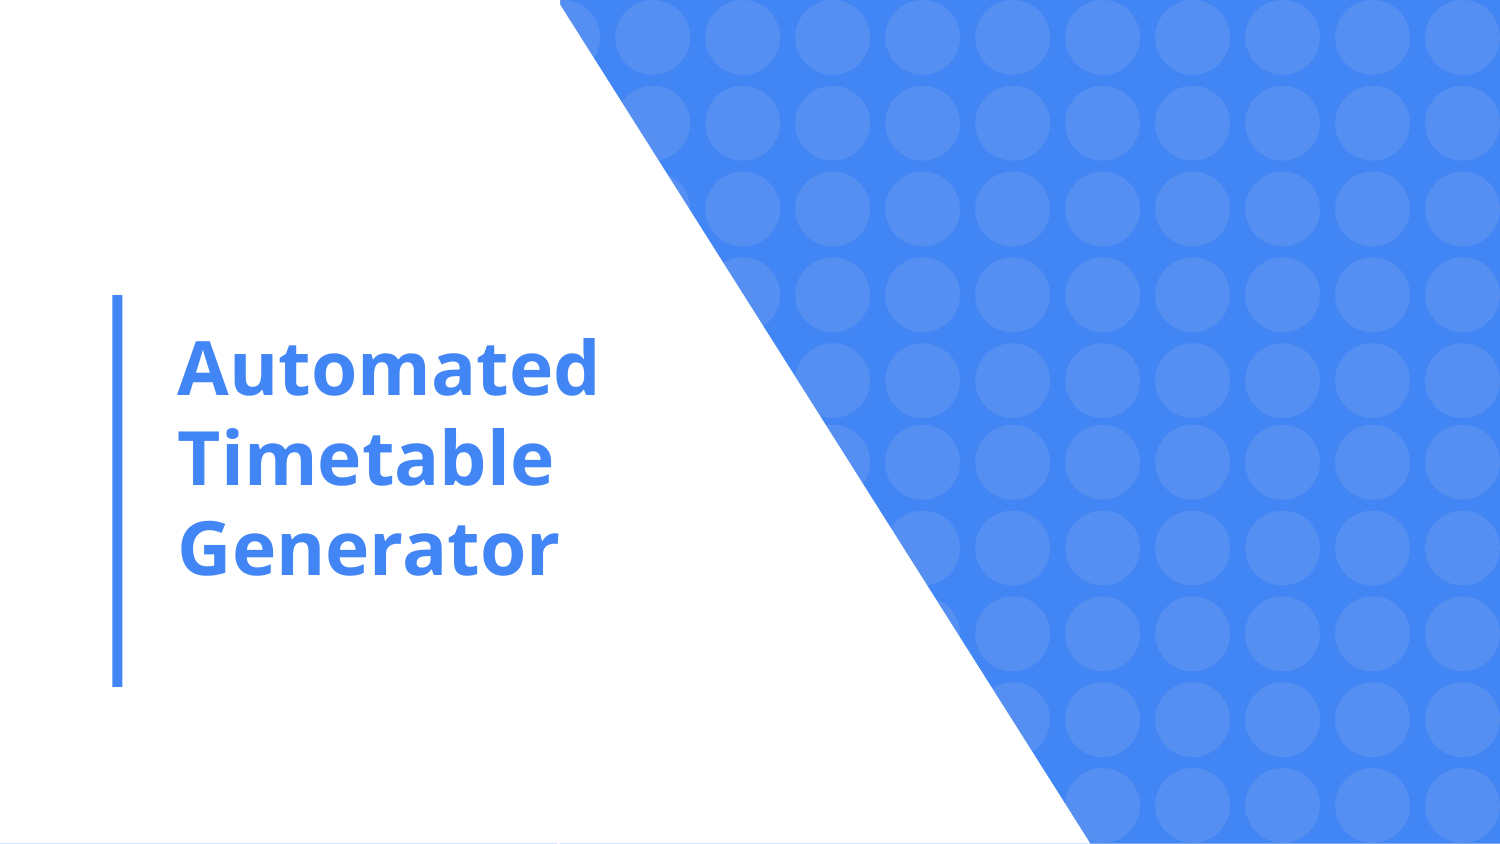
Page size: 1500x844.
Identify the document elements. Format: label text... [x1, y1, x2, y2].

title Automated Timetable Generator [162, 320, 678, 606]
